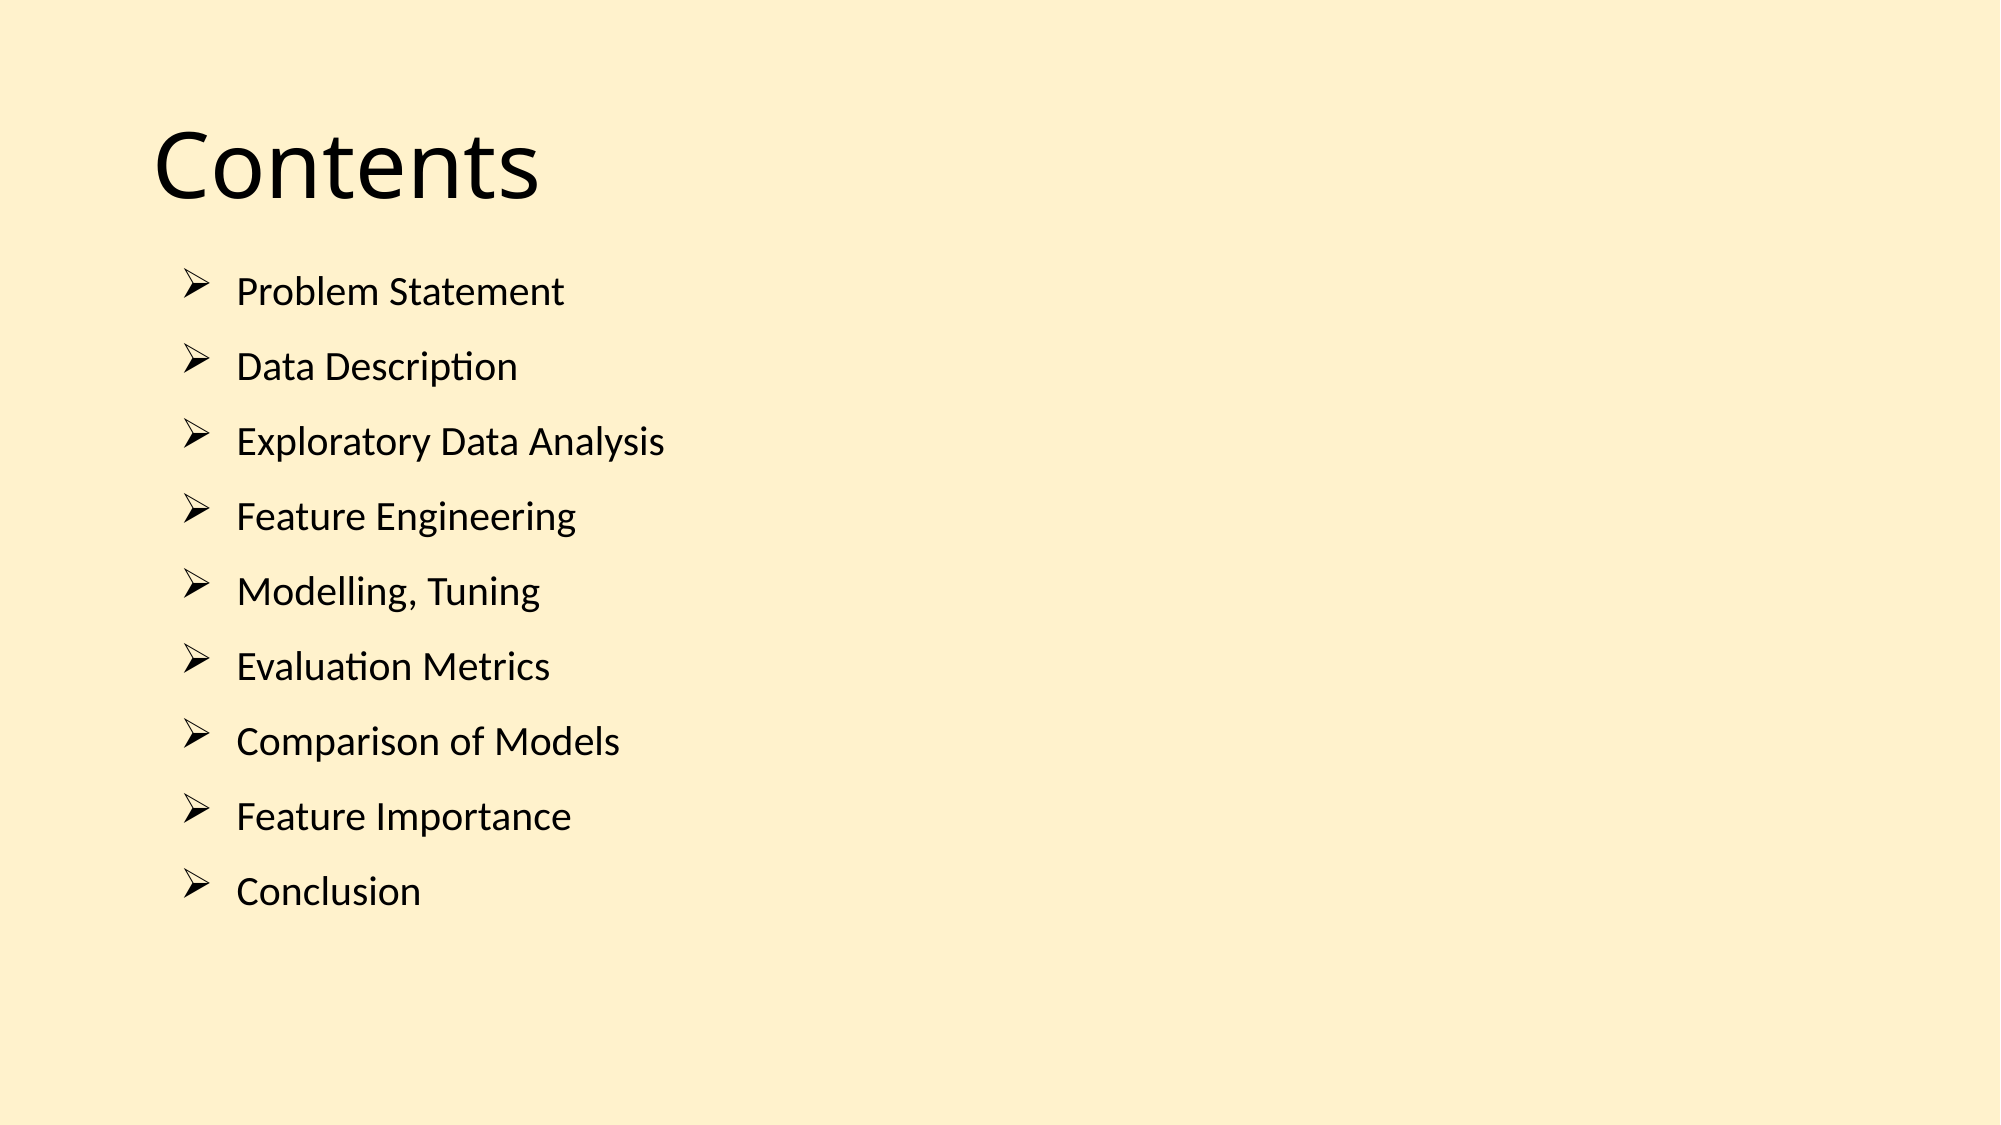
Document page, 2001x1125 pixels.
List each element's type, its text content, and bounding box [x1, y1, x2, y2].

title Contents [137, 59, 1863, 278]
text_box Problem Statement Data Description Exploratory Data Analysis Feature Engineering Modelling, Tuning Evaluation Metrics Comparison of Models Feature Importance Conclusion [165, 231, 804, 921]
